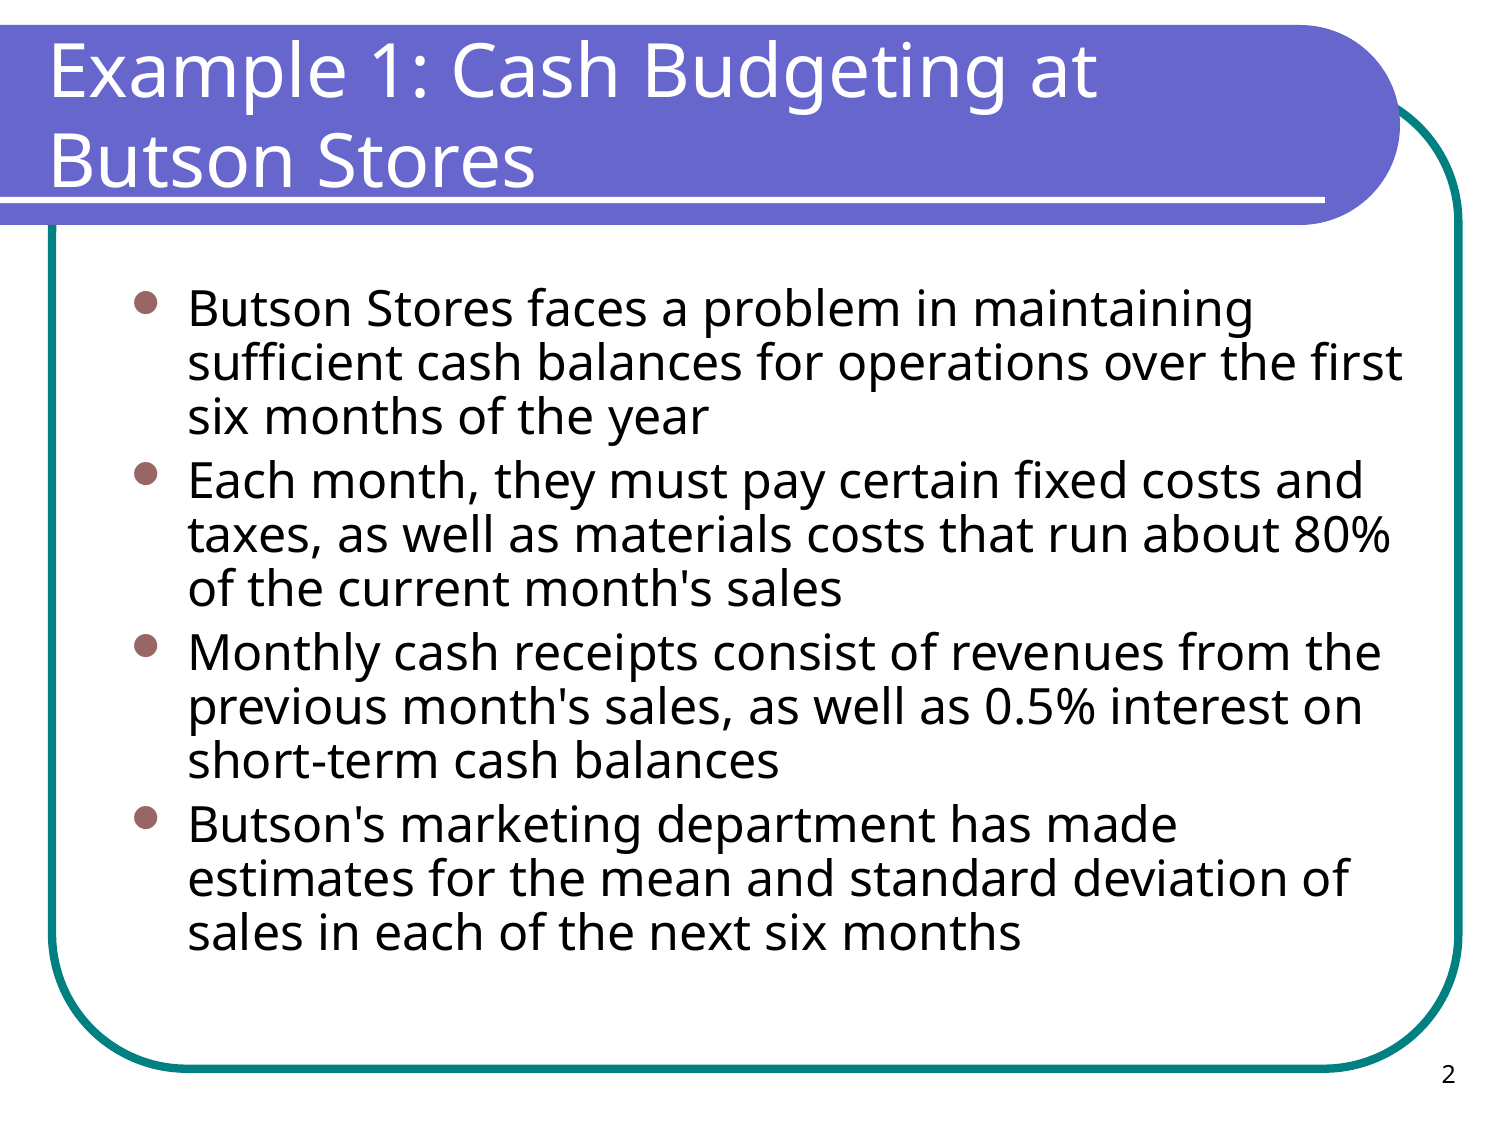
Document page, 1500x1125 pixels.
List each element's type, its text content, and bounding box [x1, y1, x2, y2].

list Butson Stores faces a problem in maintaining sufficient cash balances for operations over the first six months of the year Each month, they must pay certain fixed costs and taxes, as well as materials costs that run about 80% of the current month's sales Monthly cash receipts consist of revenues from the previous month's sales, as well as 0.5% interest on short-term cash balances Butson's marketing department has made estimates for the mean and standard deviation of sales in each of the next six months [115, 276, 1422, 979]
title Example 1: Cash Budgeting at Butson Stores [32, 37, 1347, 188]
slide_number 2 [1120, 1024, 1472, 1101]
